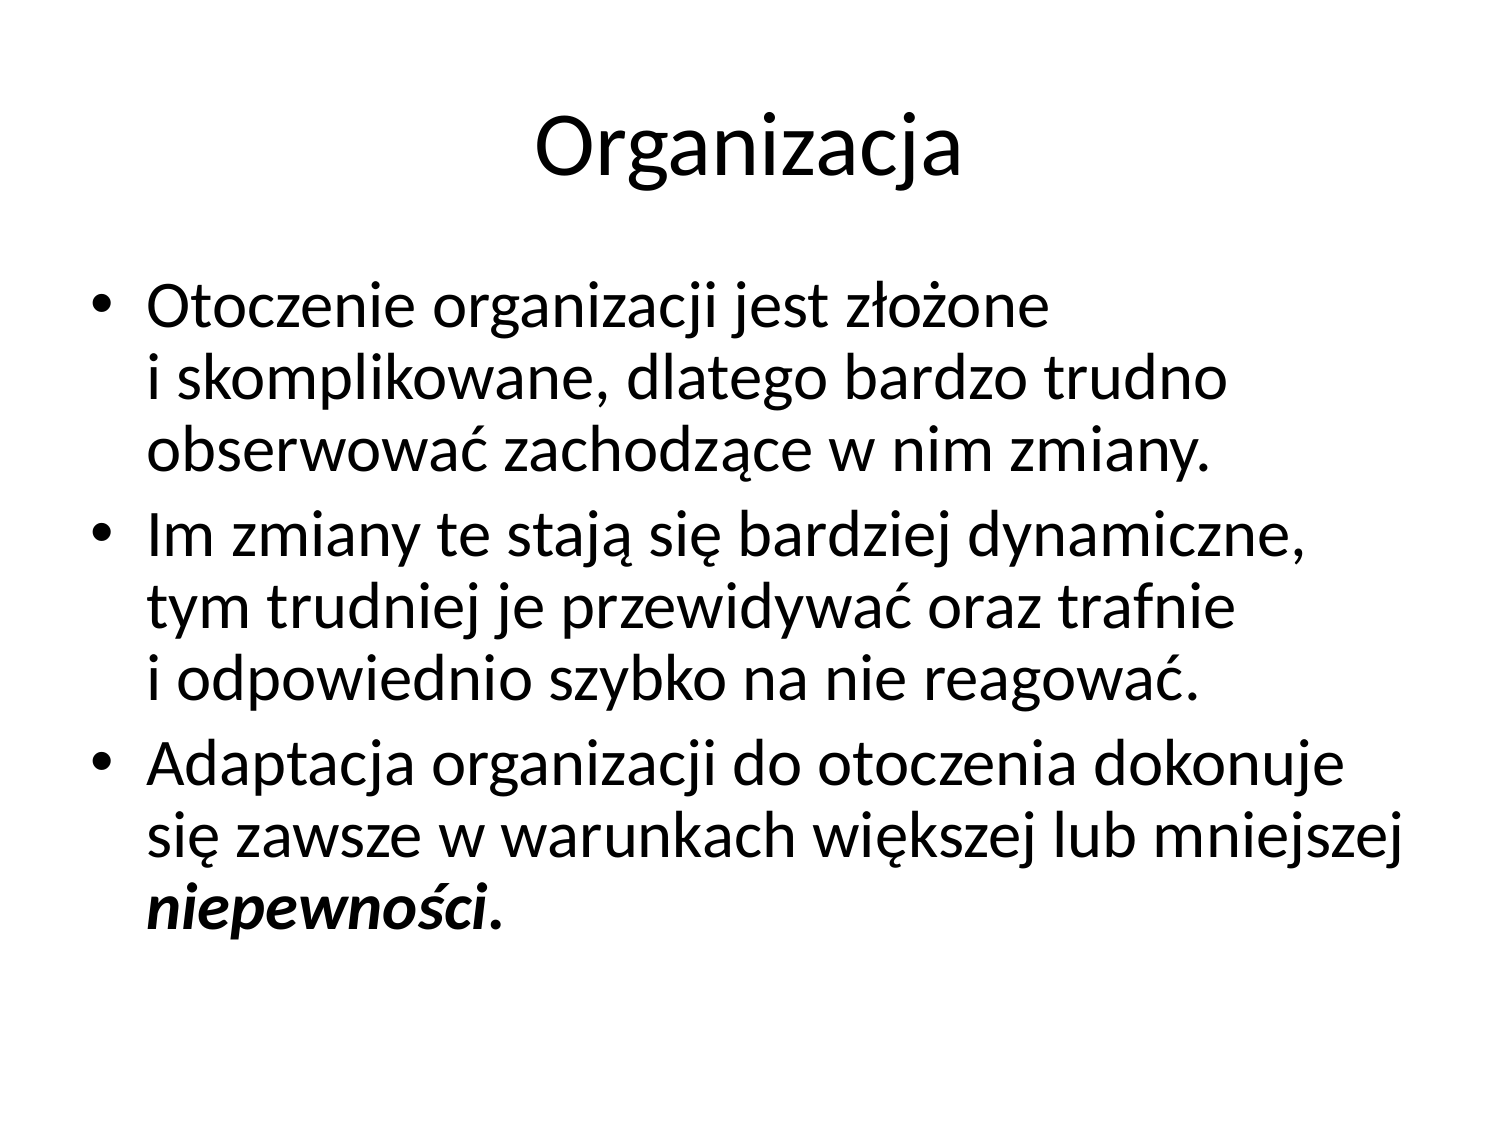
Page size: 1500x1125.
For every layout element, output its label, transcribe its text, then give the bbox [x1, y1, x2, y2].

list Otoczenie organizacji jest złożone i skomplikowane, dlatego bardzo trudno obserwować zachodzące w nim zmiany. Im zmiany te stają się bardziej dynamiczne, tym trudniej je przewidywać oraz trafnie i odpowiednio szybko na nie reagować. Adaptacja organizacji do otoczenia dokonuje się zawsze w warunkach większej lub mniejszej niepewności. [74, 262, 1426, 1006]
title Organizacja [74, 44, 1426, 233]
